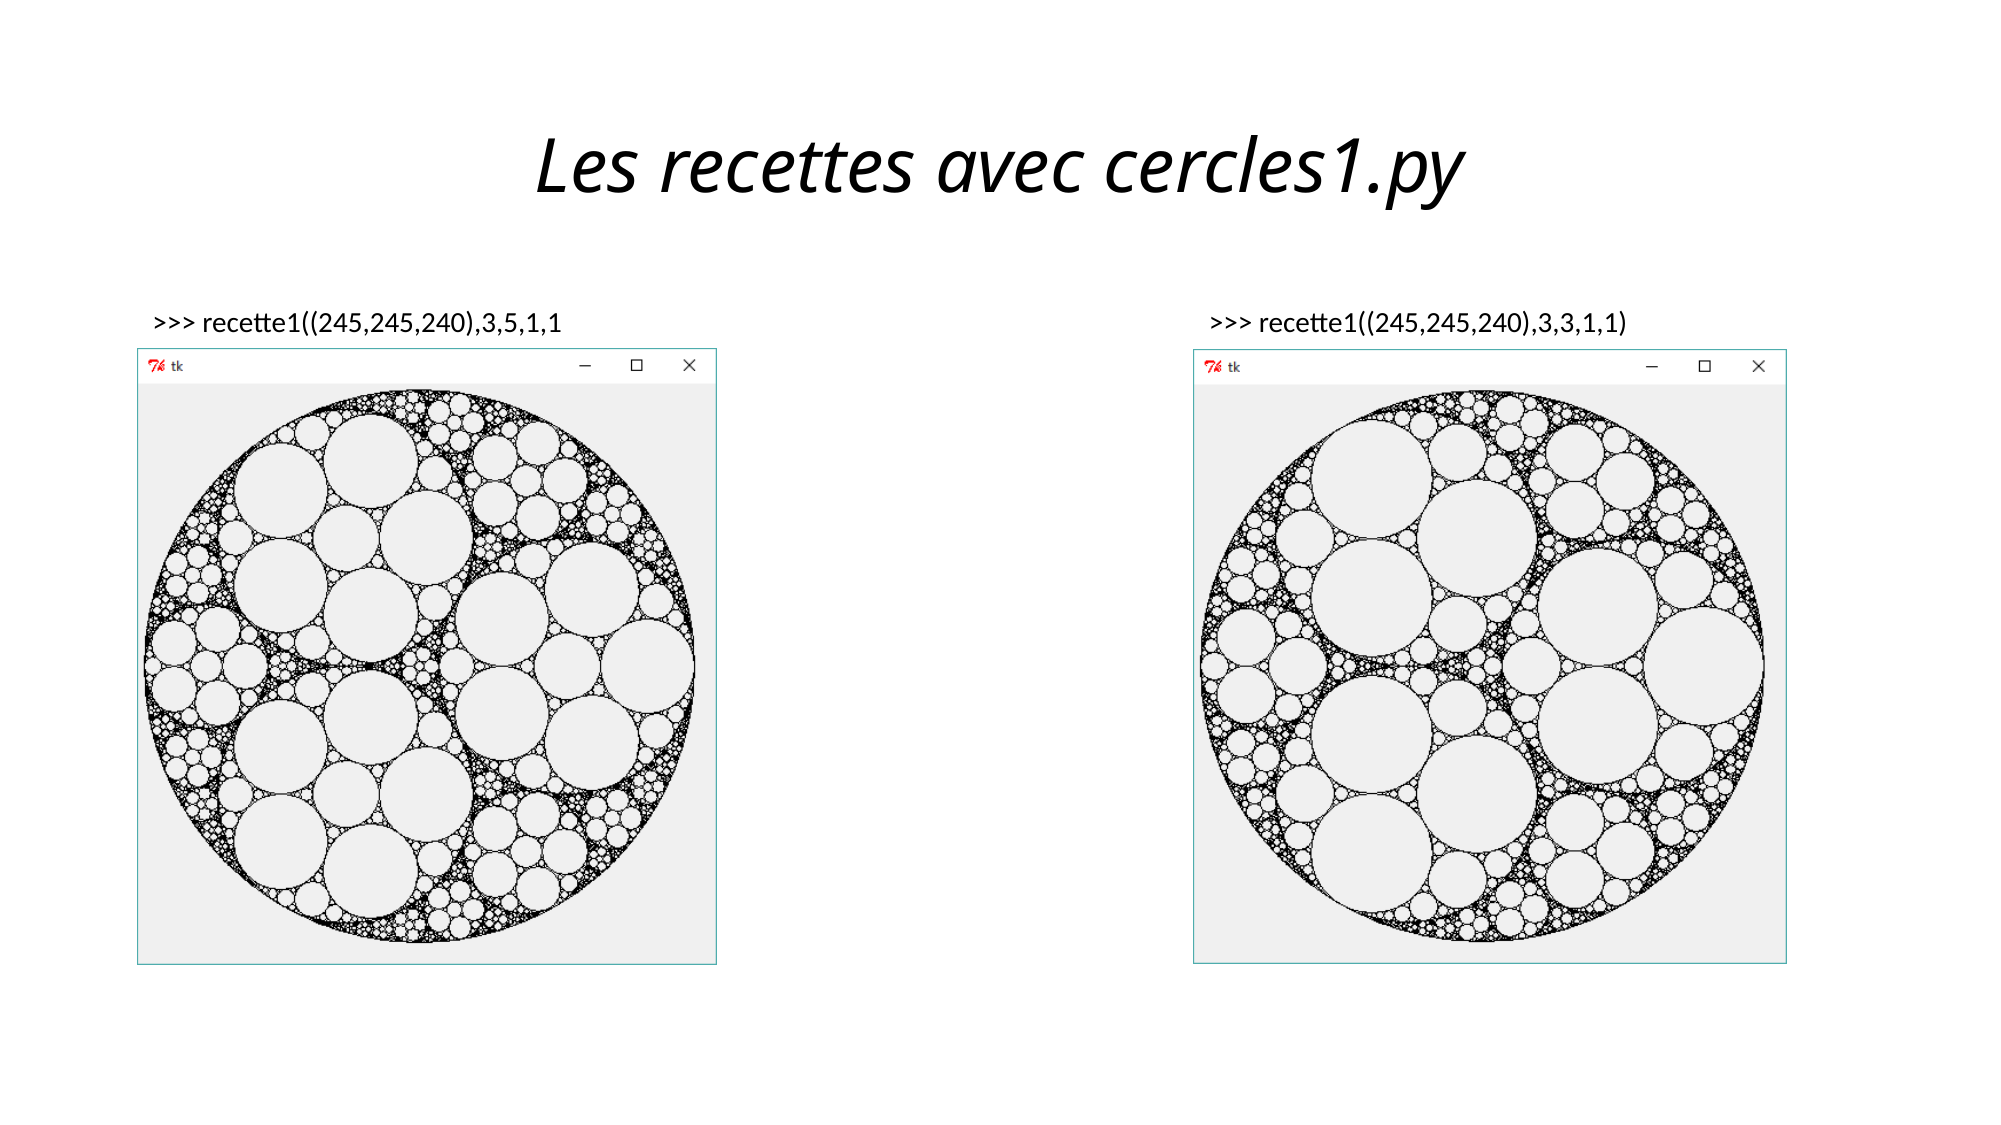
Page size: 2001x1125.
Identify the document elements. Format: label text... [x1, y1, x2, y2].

list >>> recette1((245,245,240),3,5,1,1 >>> recette1((245,245,240),3,3,1,1) [137, 299, 1863, 1014]
title Les recettes avec cercles1.py [137, 59, 1863, 278]
picture [137, 348, 717, 965]
picture [1193, 349, 1787, 964]
